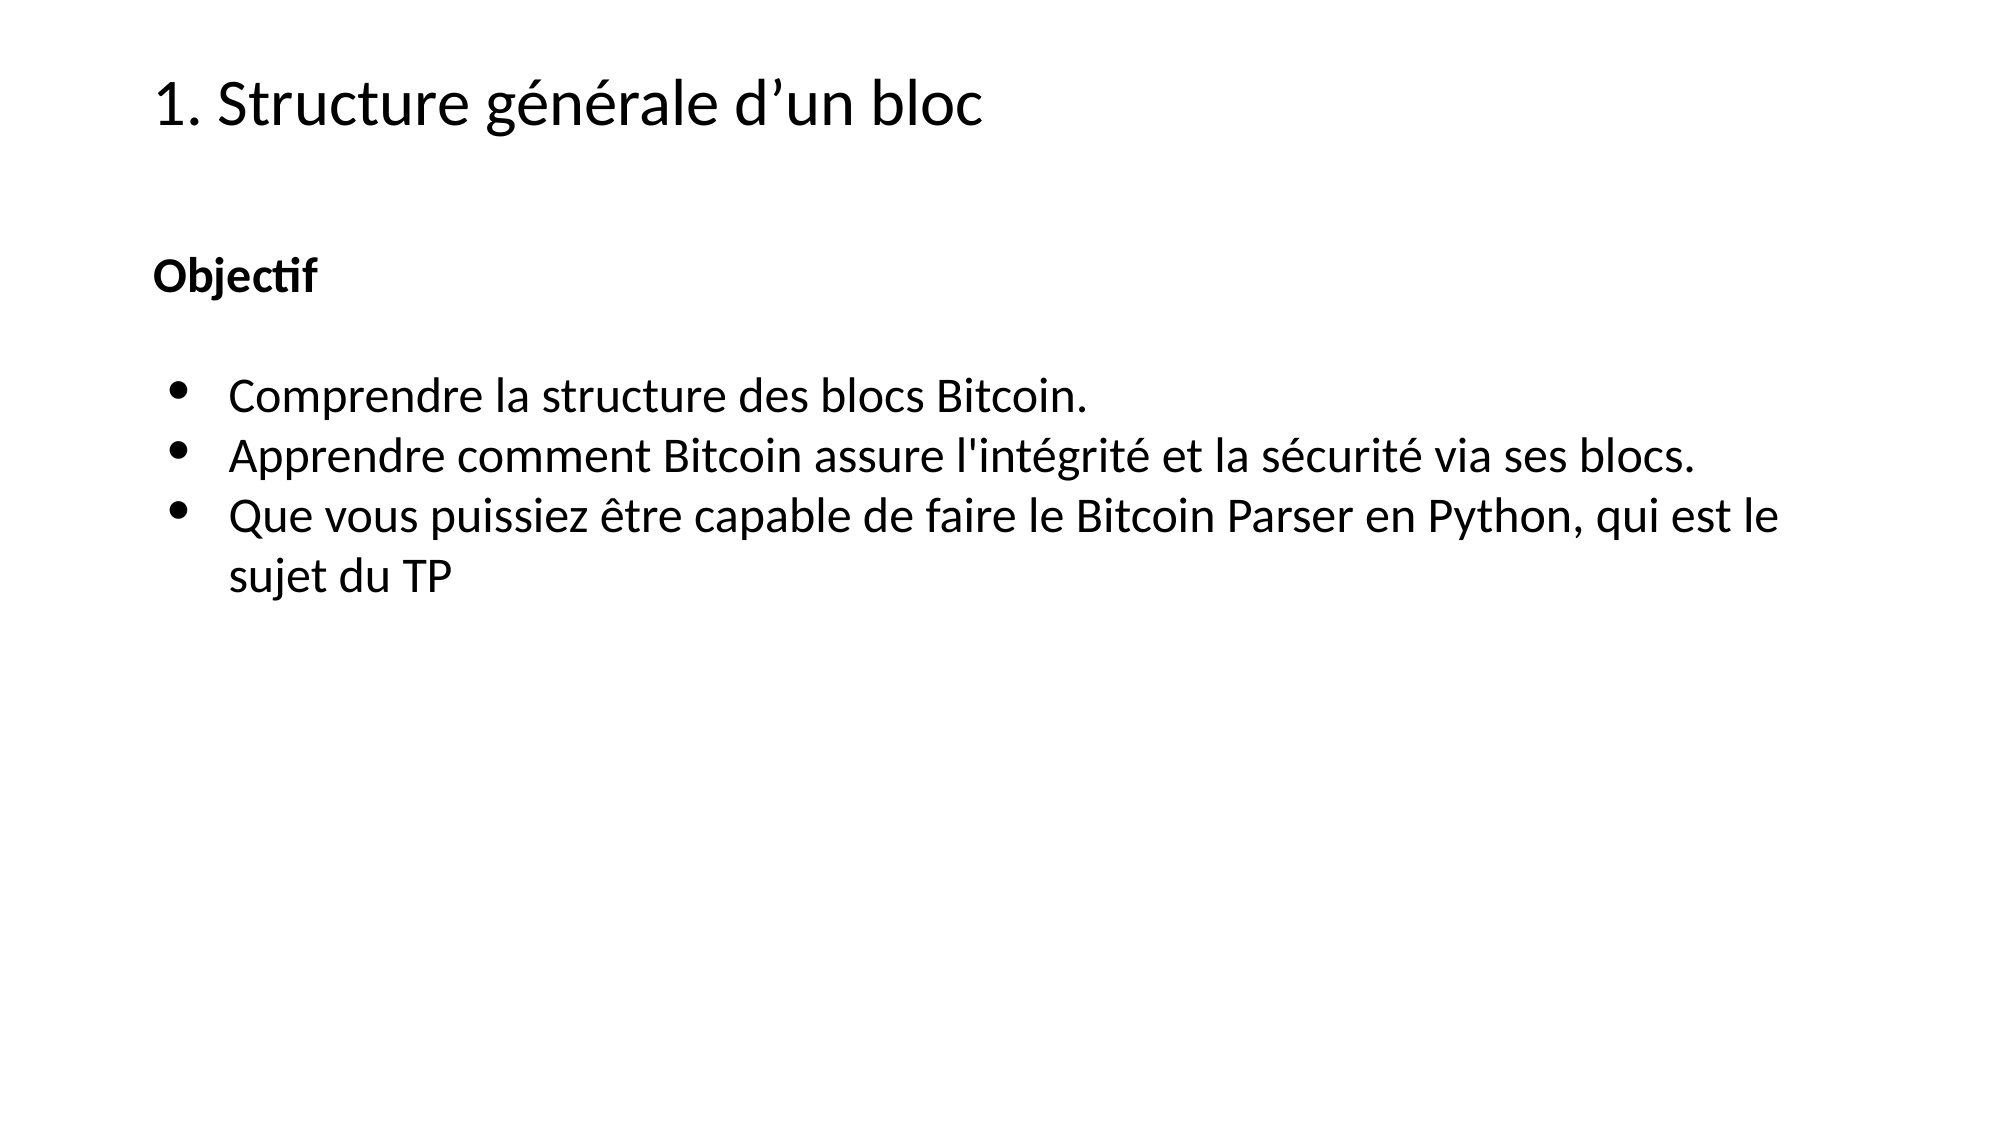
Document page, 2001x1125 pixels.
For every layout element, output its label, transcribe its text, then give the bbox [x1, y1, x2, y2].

text_box 1. Structure générale d’un bloc [137, 59, 1863, 155]
text_box Objectif Comprendre la structure des blocs Bitcoin. Apprendre comment Bitcoin assure l'intégrité et la sécurité via ses blocs. Que vous puissiez être capable de faire le Bitcoin Parser en Python, qui est le sujet du TP [138, 234, 1866, 610]
